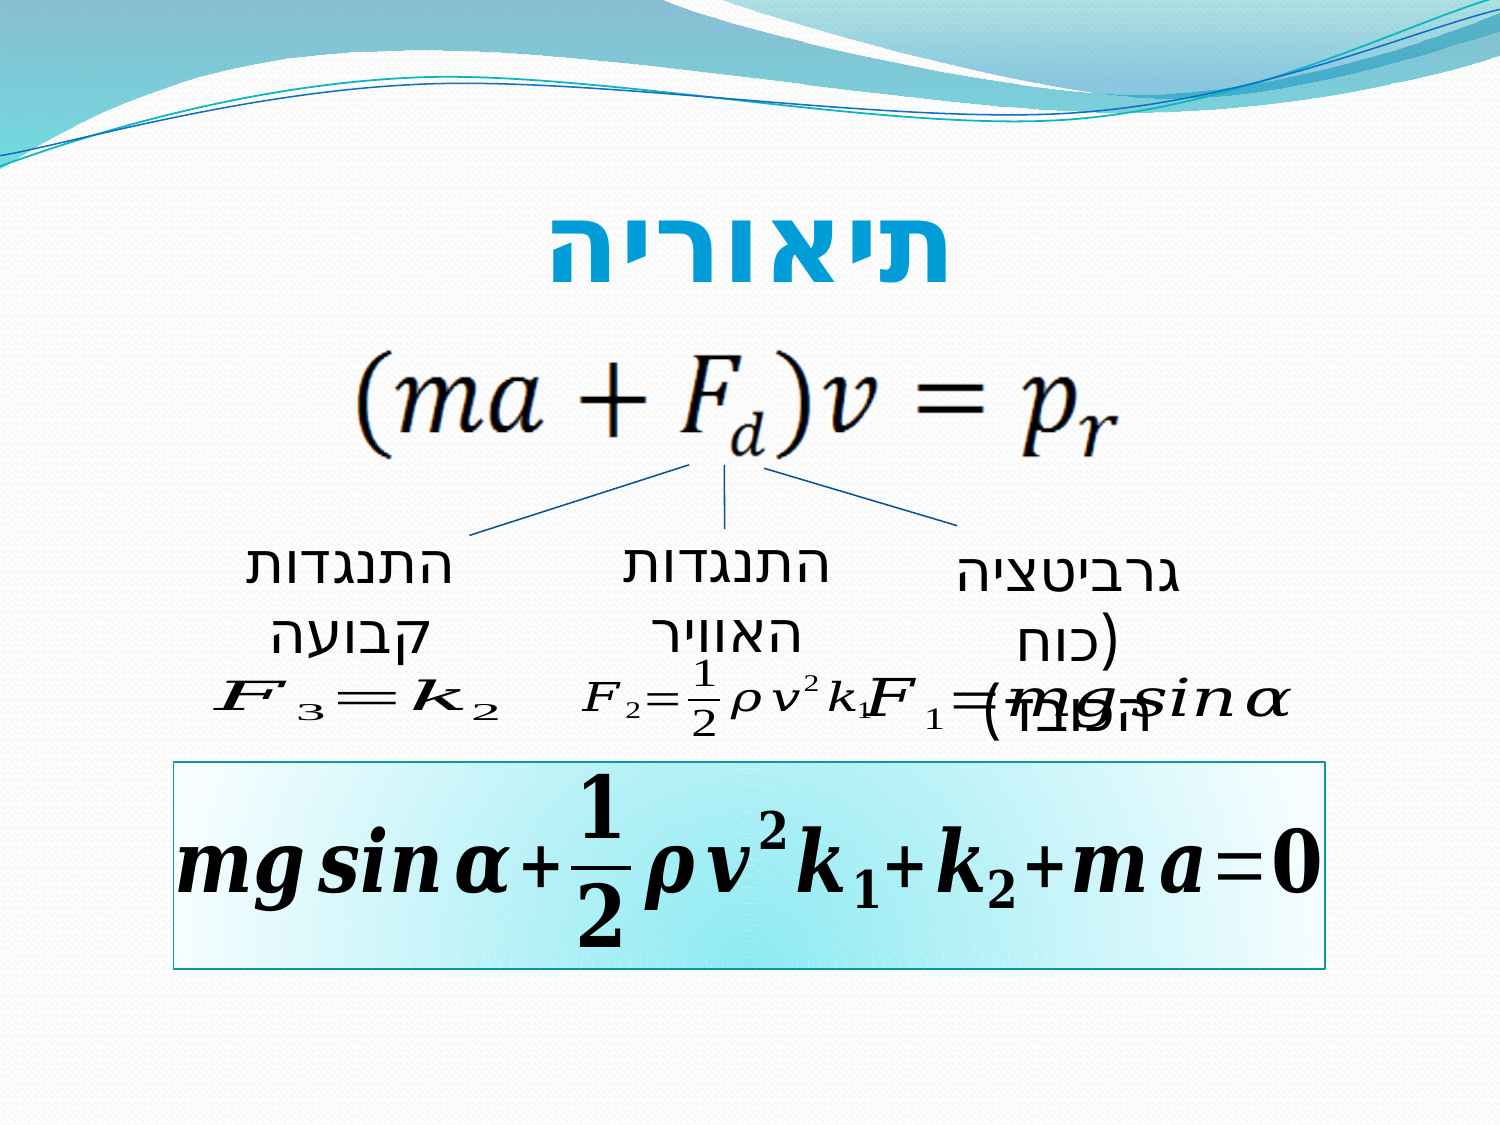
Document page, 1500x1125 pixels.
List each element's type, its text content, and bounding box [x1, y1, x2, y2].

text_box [547, 464, 908, 747]
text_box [188, 464, 690, 727]
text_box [911, 467, 1296, 737]
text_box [317, 313, 1181, 467]
text_box תיאוריה [527, 162, 972, 312]
